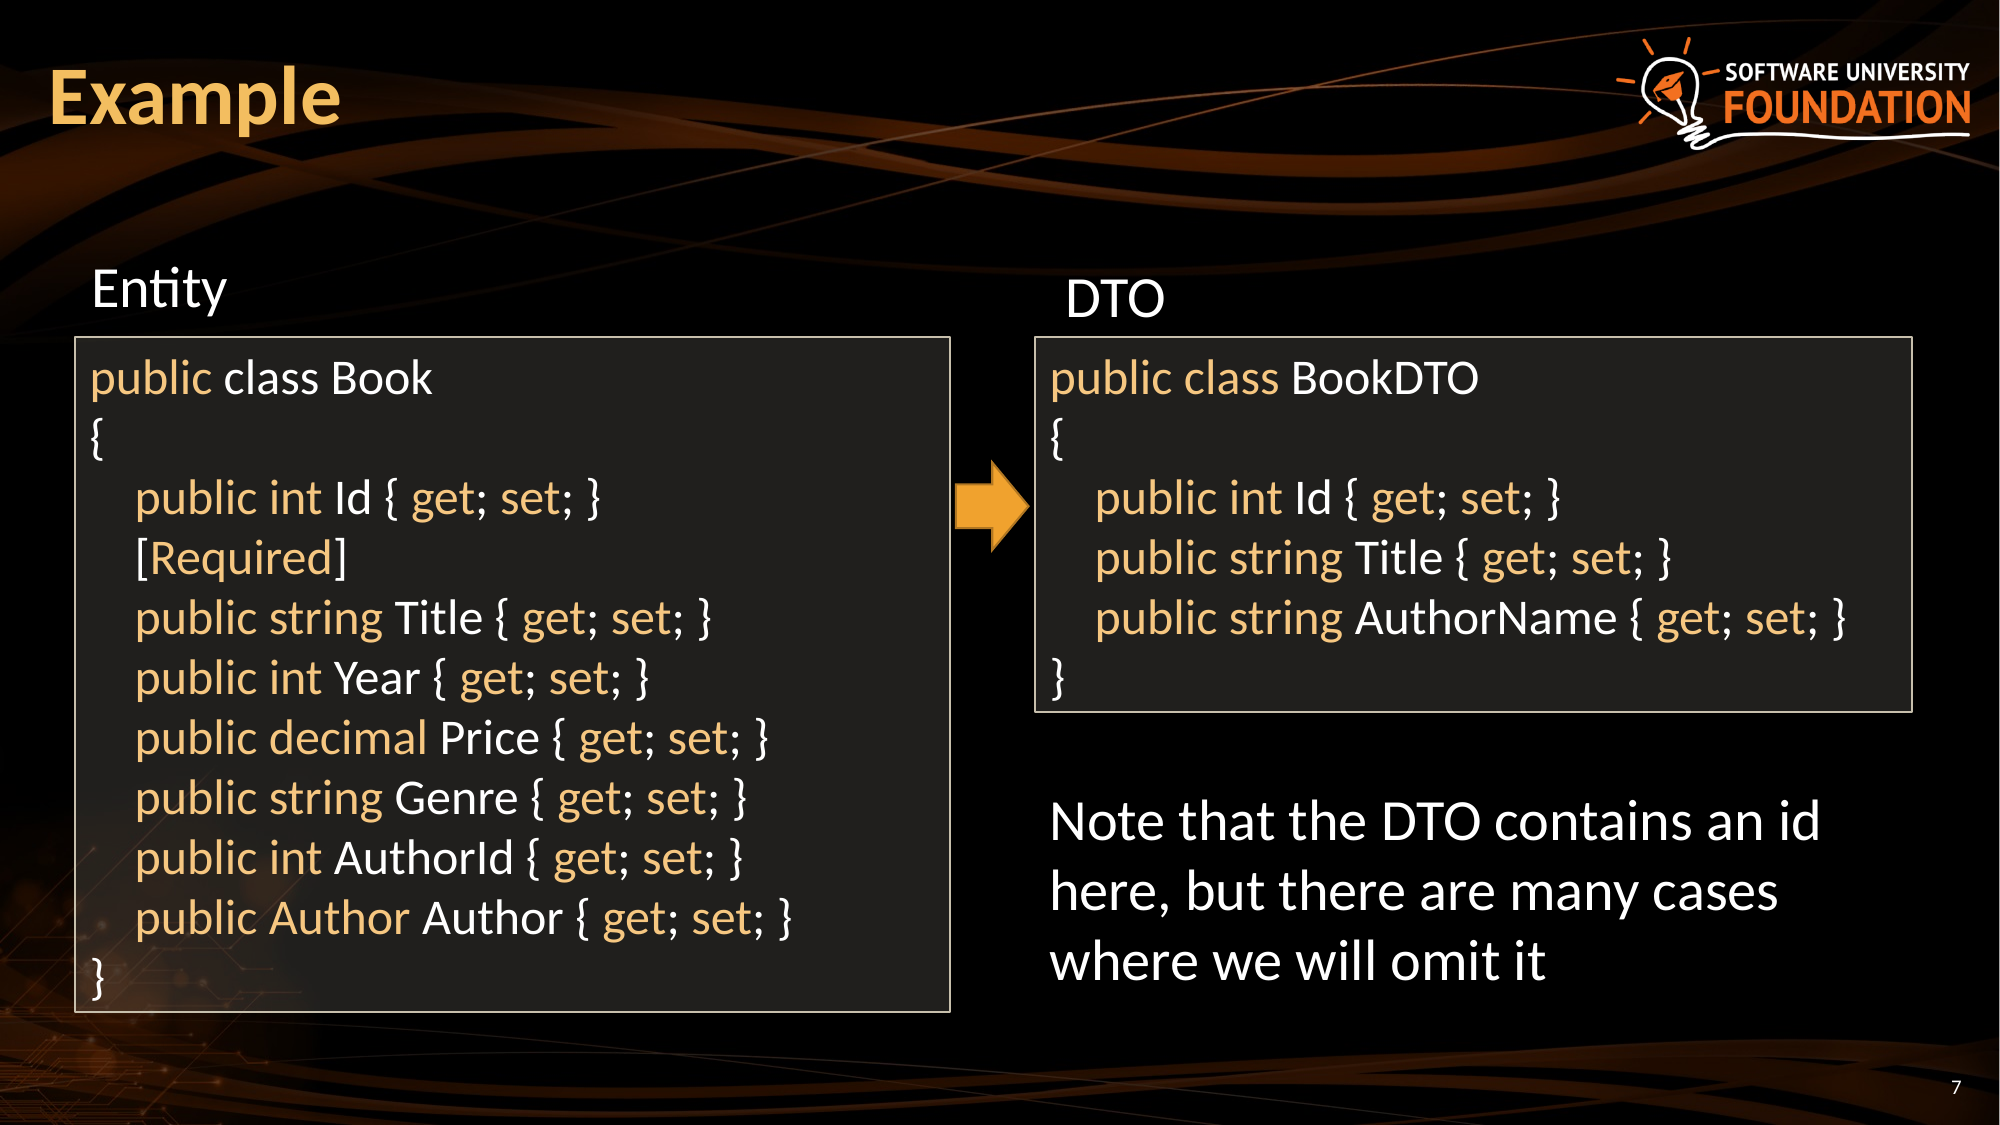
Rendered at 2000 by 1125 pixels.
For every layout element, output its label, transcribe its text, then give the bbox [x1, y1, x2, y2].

text_box DTO [1050, 251, 1181, 337]
text_box public class Book { public int Id { get; set; } [Required] public string Title { get; set; } public int Year { get; set; } public decimal Price { get; set; } public string Genre { get; set; } public int AuthorId { get; set; } public Author Author { get; set; } } [74, 337, 950, 1013]
text_box [954, 459, 1030, 553]
text_box Note that the DTO contains an id here, but there are many cases where we will omit it [1034, 774, 1913, 1000]
picture [0, 0, 2000, 1125]
text_box Entity [76, 242, 257, 327]
title Example [30, 6, 1602, 189]
slide_number 7 [1897, 1070, 1968, 1103]
text_box public class BookDTO { public int Id { get; set; } public string Title { get; set; } public string AuthorName { get; set; } } [1034, 337, 1913, 713]
